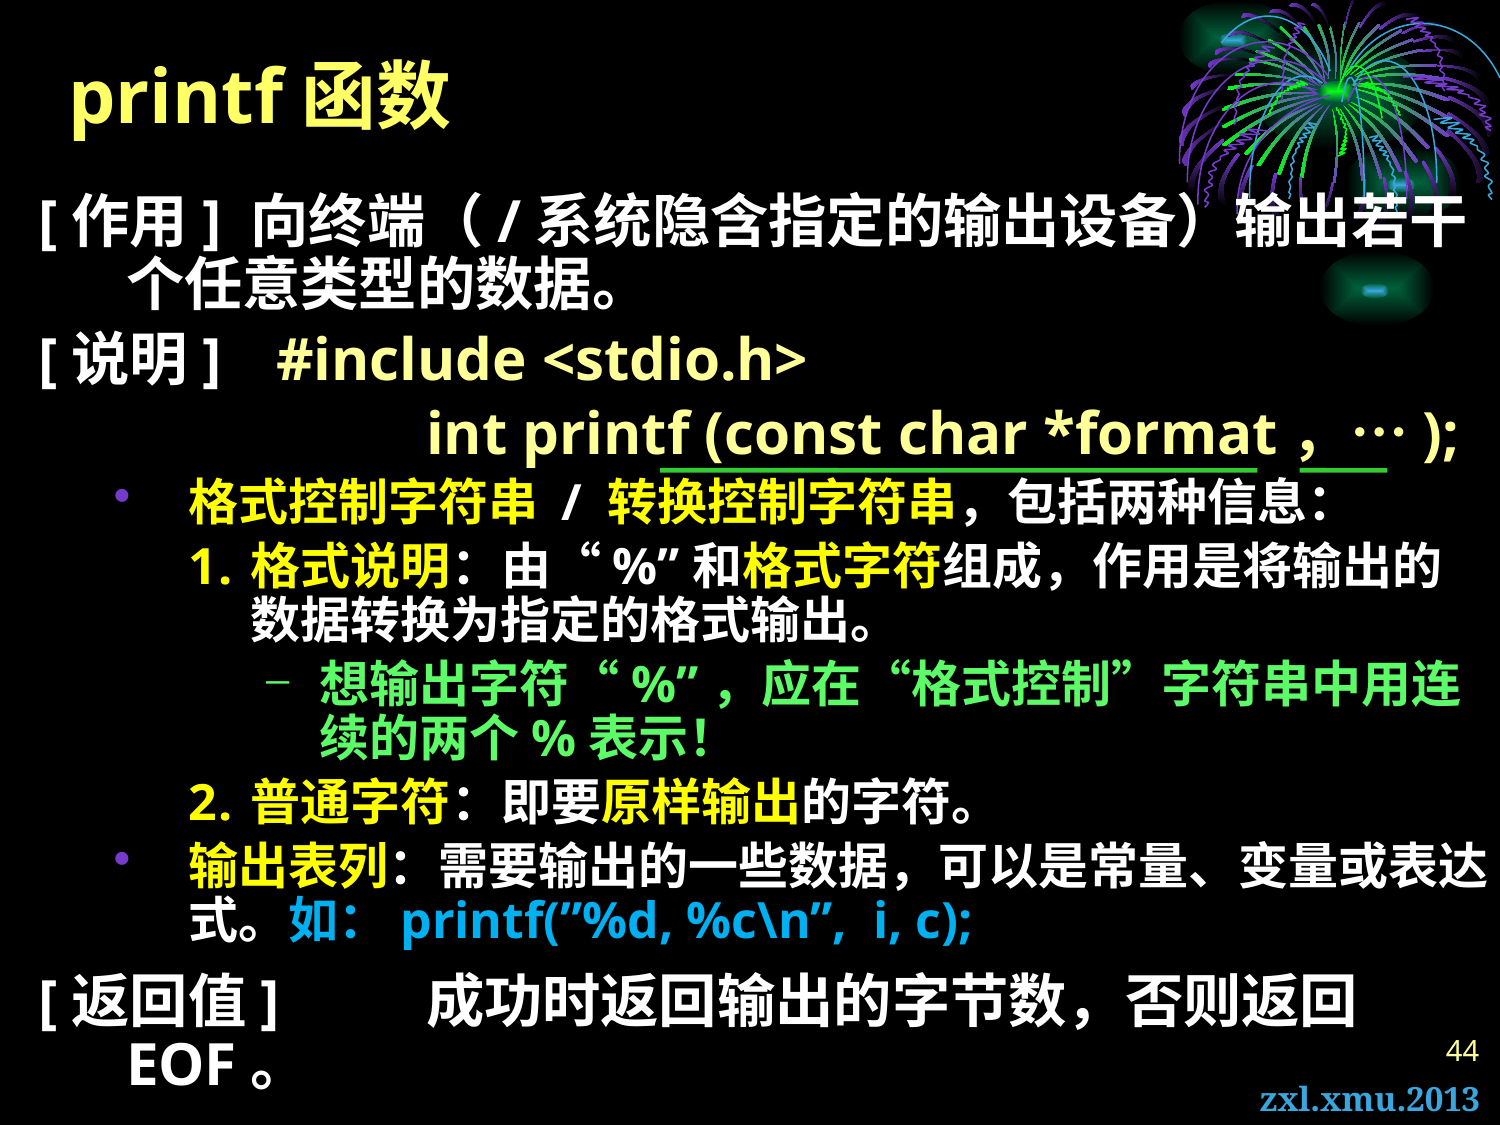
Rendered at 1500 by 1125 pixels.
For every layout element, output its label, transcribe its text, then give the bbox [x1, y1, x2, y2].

list [作用] 向终端（/系统隐含指定的输出设备）输出若干个任意类型的数据。 [说明] #include <stdio.h> int printf (const char *format，…); 格式控制字符串 / 转换控制字符串，包括两种信息： 格式说明：由“%”和格式字符组成，作用是将输出的数据转换为指定的格式输出。 想输出字符“%”，应在“格式控制”字符串中用连续的两个%表示！ 普通字符：即要原样输出的字符。 输出表列：需要输出的一些数据，可以是常量、变量或表达式。如：printf(”%d, %c\n”, i, c); [返回值] 成功时返回输出的字节数，否则返回EOF。 [23, 184, 1500, 1110]
title printf函数 [53, 0, 1482, 184]
